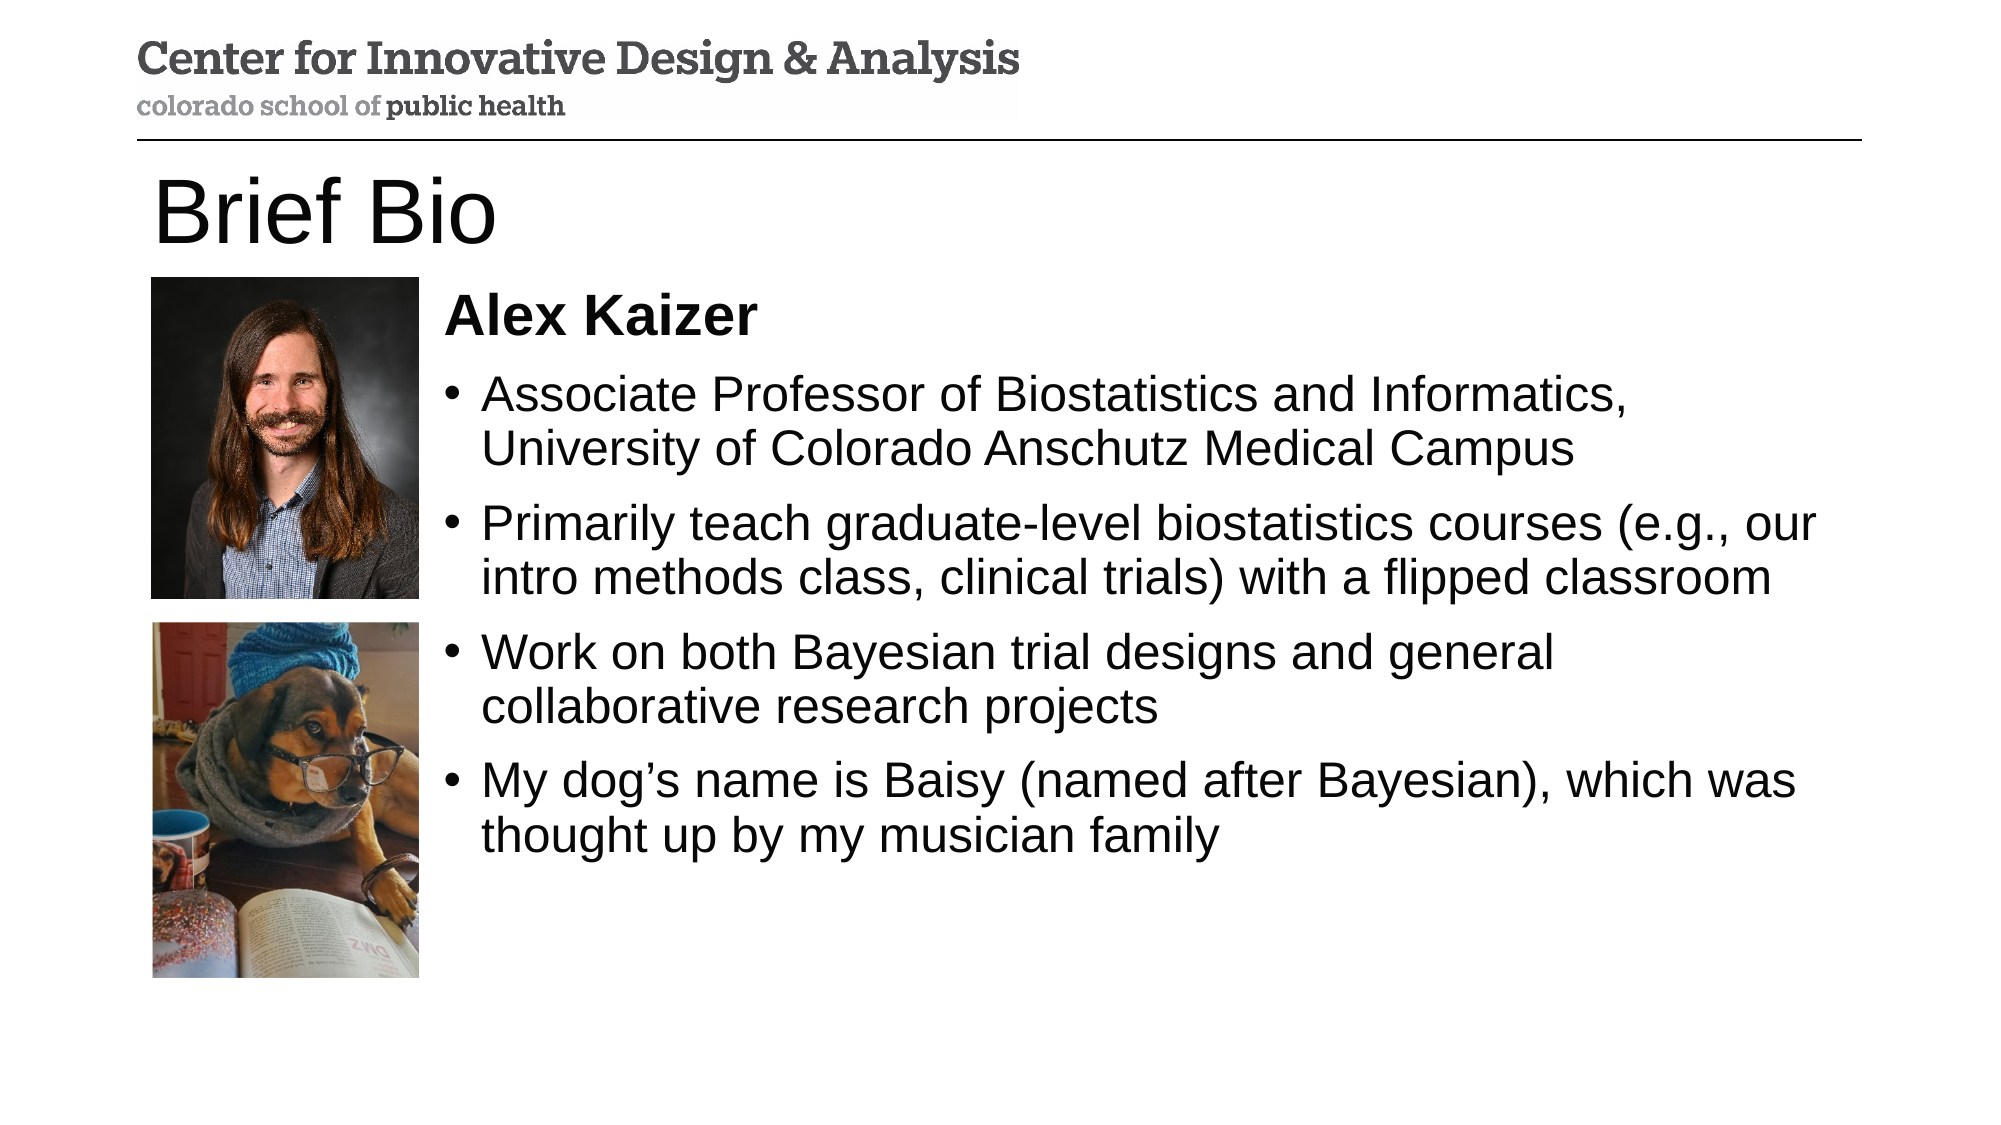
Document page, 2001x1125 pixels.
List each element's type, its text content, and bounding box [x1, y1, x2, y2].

text_box Alex Kaizer Associate Professor of Biostatistics and Informatics, University of Colorado Anschutz Medical Campus Primarily teach graduate-level biostatistics courses (e.g., our intro methods class, clinical trials) with a flipped classroom Work on both Bayesian trial designs and general collaborative research projects My dog’s name is Baisy (named after Bayesian), which was thought up by my musician family [428, 277, 1849, 1057]
title Brief Bio [137, 150, 1863, 278]
picture [137, 39, 1019, 120]
picture [107, 623, 464, 978]
picture [151, 276, 419, 599]
